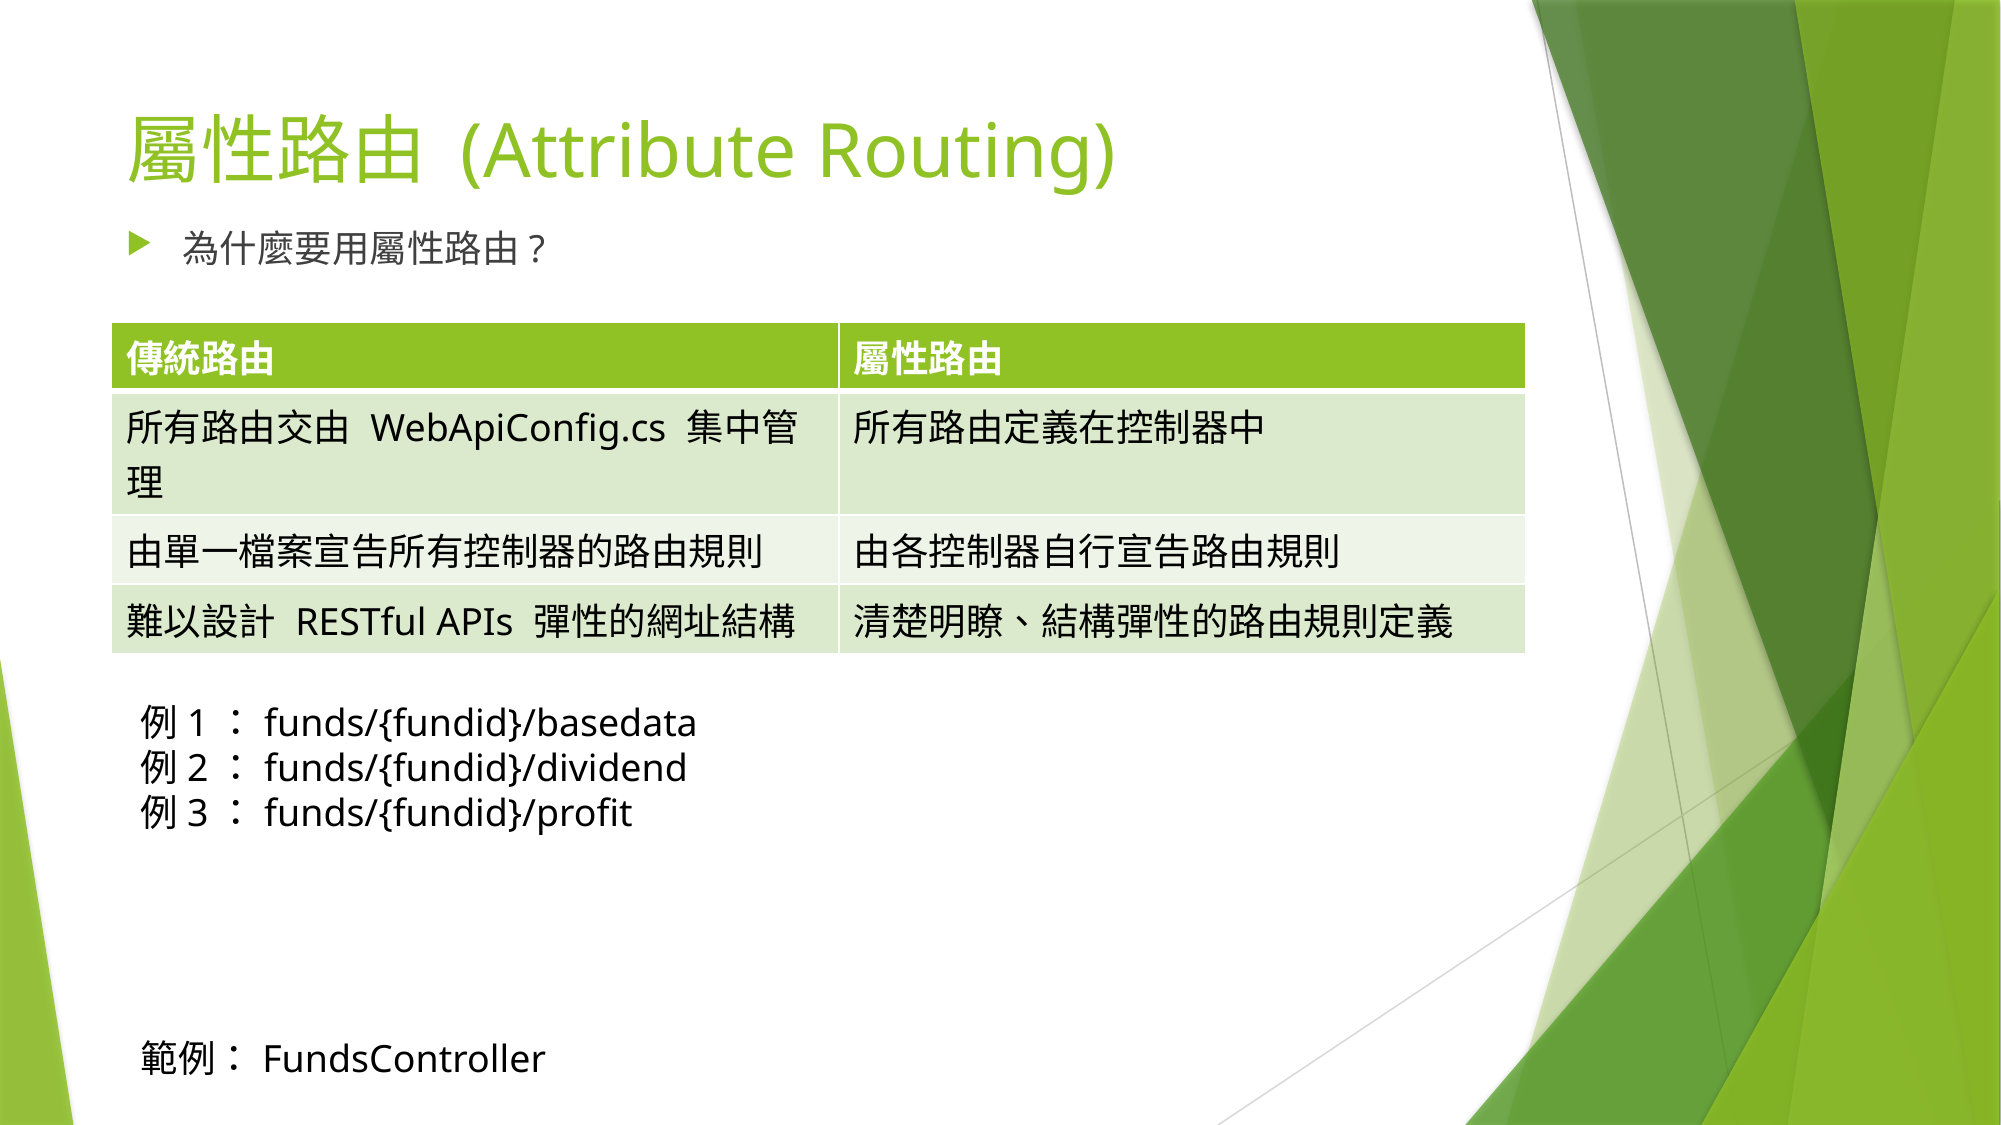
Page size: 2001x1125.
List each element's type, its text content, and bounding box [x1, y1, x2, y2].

text_box 範例：FundsController [125, 1027, 617, 1088]
text_box 例1：funds/{fundid}/basedata 例2：funds/{fundid}/dividend 例3：funds/{fundid}/profit [125, 691, 861, 887]
title 屬性路由 (Attribute Routing) [111, 95, 1837, 217]
list 為什麼要用屬性路由? [111, 217, 1522, 854]
